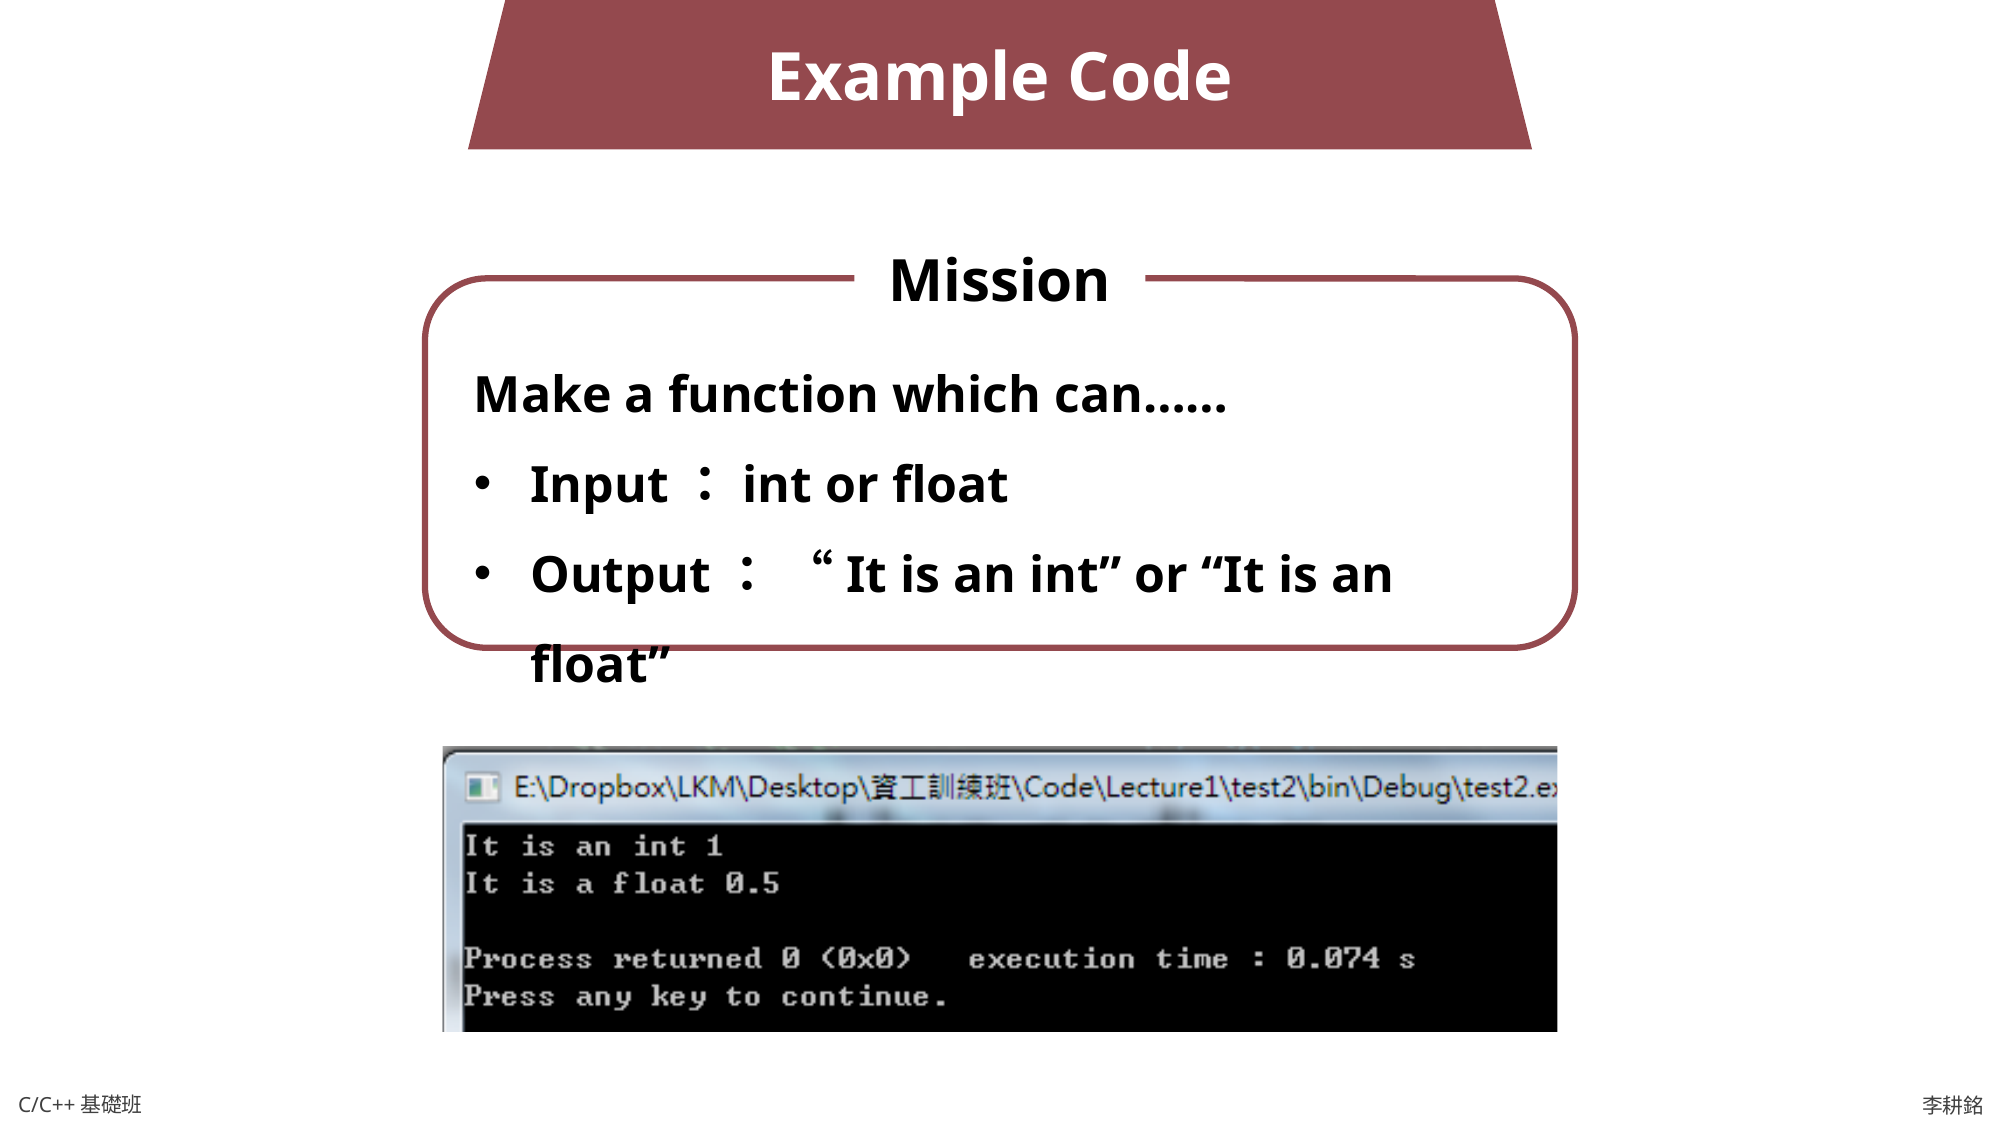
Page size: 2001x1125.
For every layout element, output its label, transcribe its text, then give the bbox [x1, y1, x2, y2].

text_box C/C++基礎班 [3, 1084, 158, 1125]
text_box 李耕銘 [1907, 1084, 2000, 1125]
picture [442, 746, 1558, 1033]
text_box Example Code [752, 26, 1248, 122]
text_box Make a function which can…… Input：int or float Output： “It is an int” or “It is an float” [459, 324, 1541, 700]
text_box Mission [854, 235, 1146, 321]
text_box [466, 0, 1534, 151]
text_box [423, 277, 1577, 643]
